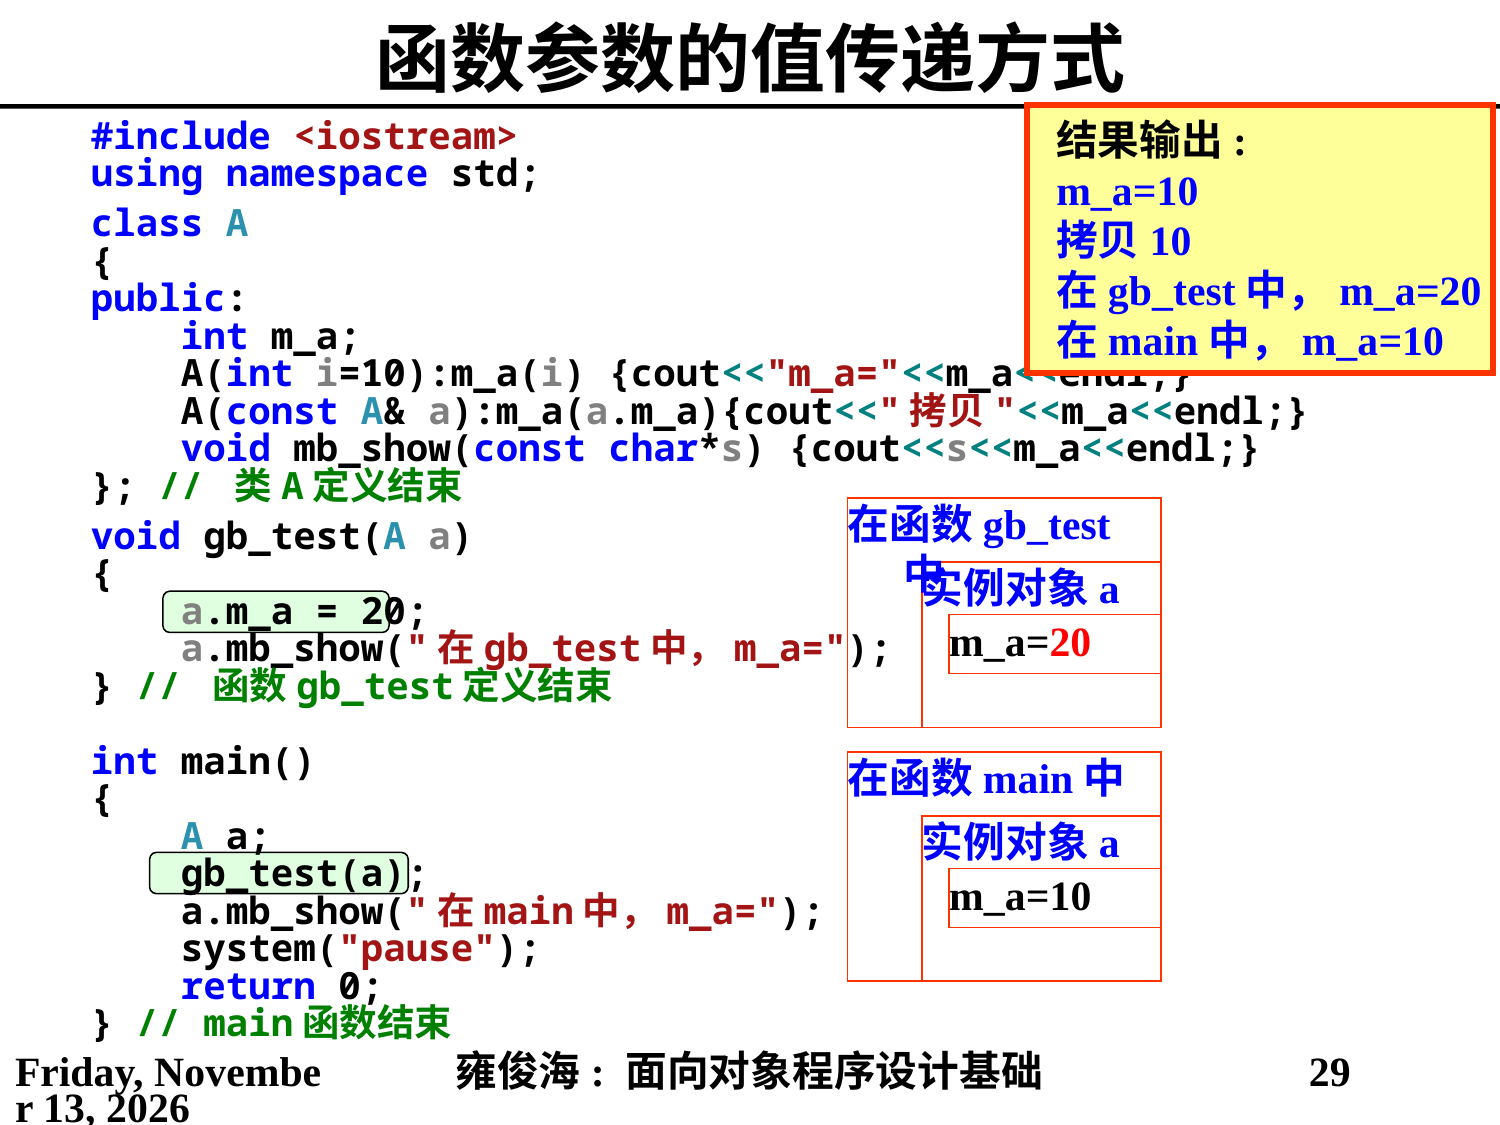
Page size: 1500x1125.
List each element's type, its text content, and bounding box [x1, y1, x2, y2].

title 函数参数的值传递方式 [0, 0, 1500, 106]
footer 雍俊海: 面向对象程序设计基础 [337, 1042, 1161, 1103]
text_box 在函数gb_test中 [847, 498, 1161, 728]
text_box 结果输出: m_a=10 拷贝10 在gb_test中，m_a=20 在main中，m_a=10 [1026, 104, 1493, 374]
text_box 在函数main中 [847, 751, 1161, 982]
slide_number 29 [1161, 1042, 1499, 1103]
title 函数参数的值传递方式 [0, 107, 1026, 112]
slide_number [0, 1042, 337, 1103]
list #include <iostream> using namespace std; class A { public: int m_a; A(int i=10):m_a(i) {cout<<"m_a="<<m_a<<endl;} A(const A& a):m_a(a.m_a){cout<<"拷贝"<<m_a<<endl;} void mb_show(const char*s) {cout<<s<<m_a<<endl;} }; // 类A定义结束 void gb_test(A a) { a.m_a = 20; a.mb_show("在gb_test中，m_a="); } // 函数gb_test定义结束 int main() { A a; gb_test(a); a.mb_show("在main中，m_a="); system("pause"); return 0; } // main函数结束 [75, 111, 1425, 1042]
